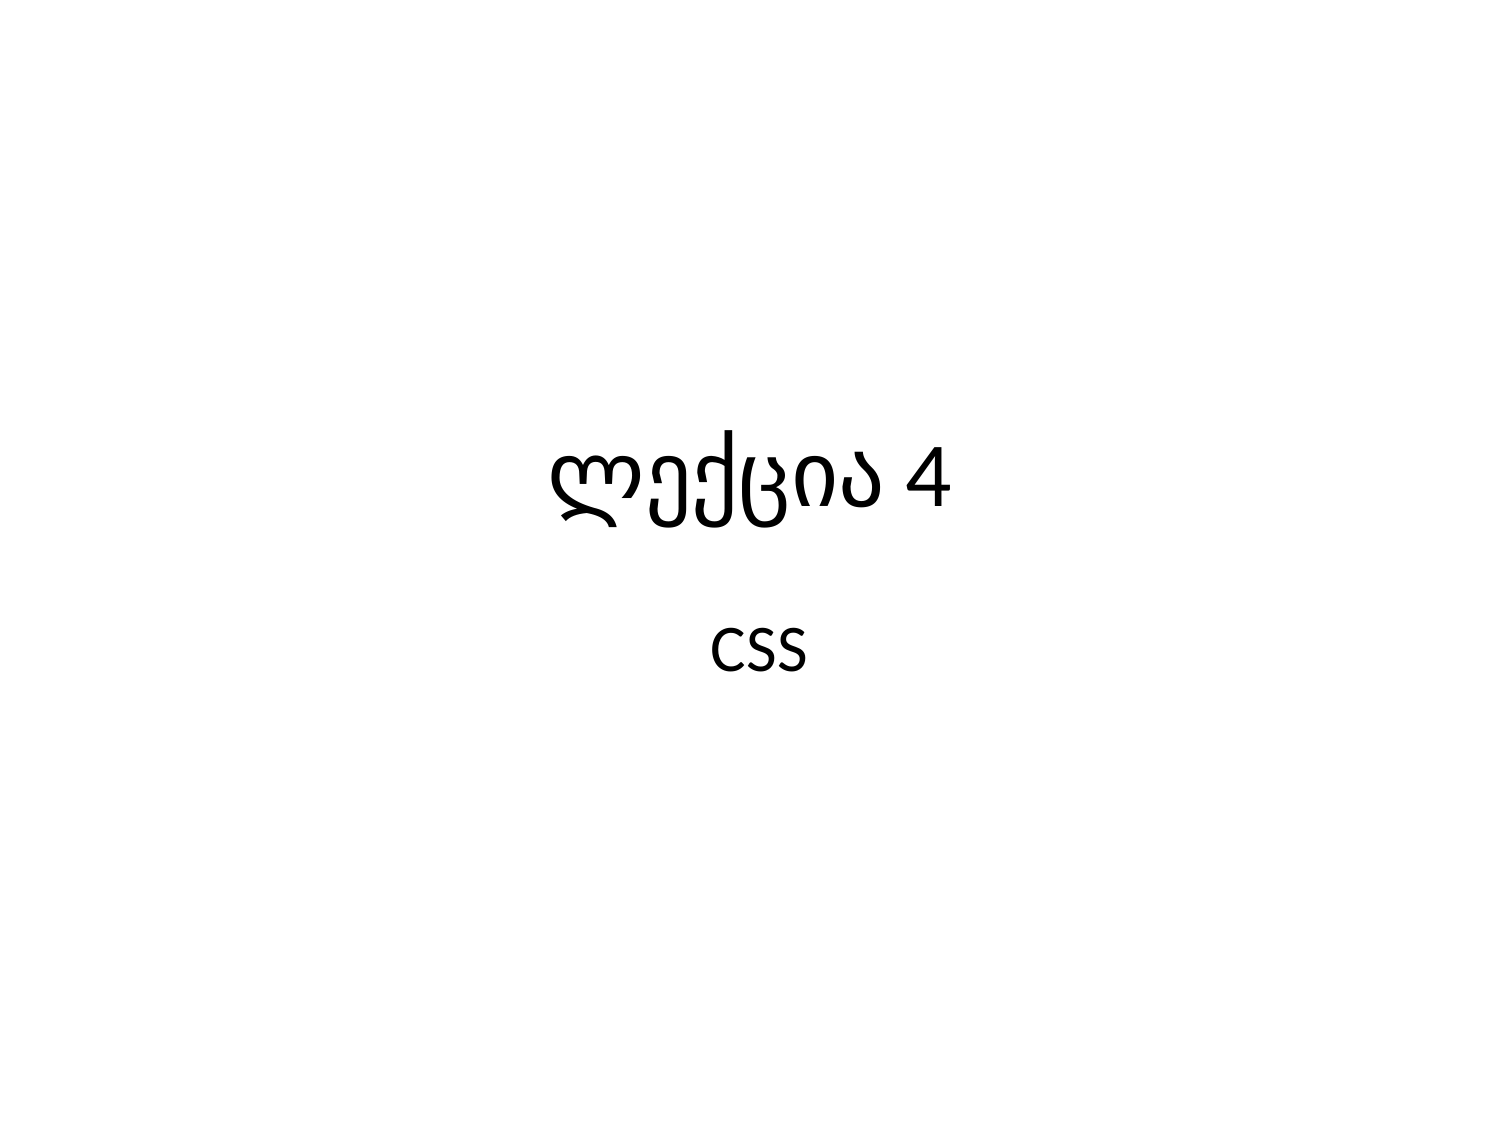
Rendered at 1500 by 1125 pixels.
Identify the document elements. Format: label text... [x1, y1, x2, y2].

subtitle CSS [234, 597, 1285, 886]
title ლექცია 4 [112, 349, 1388, 591]
